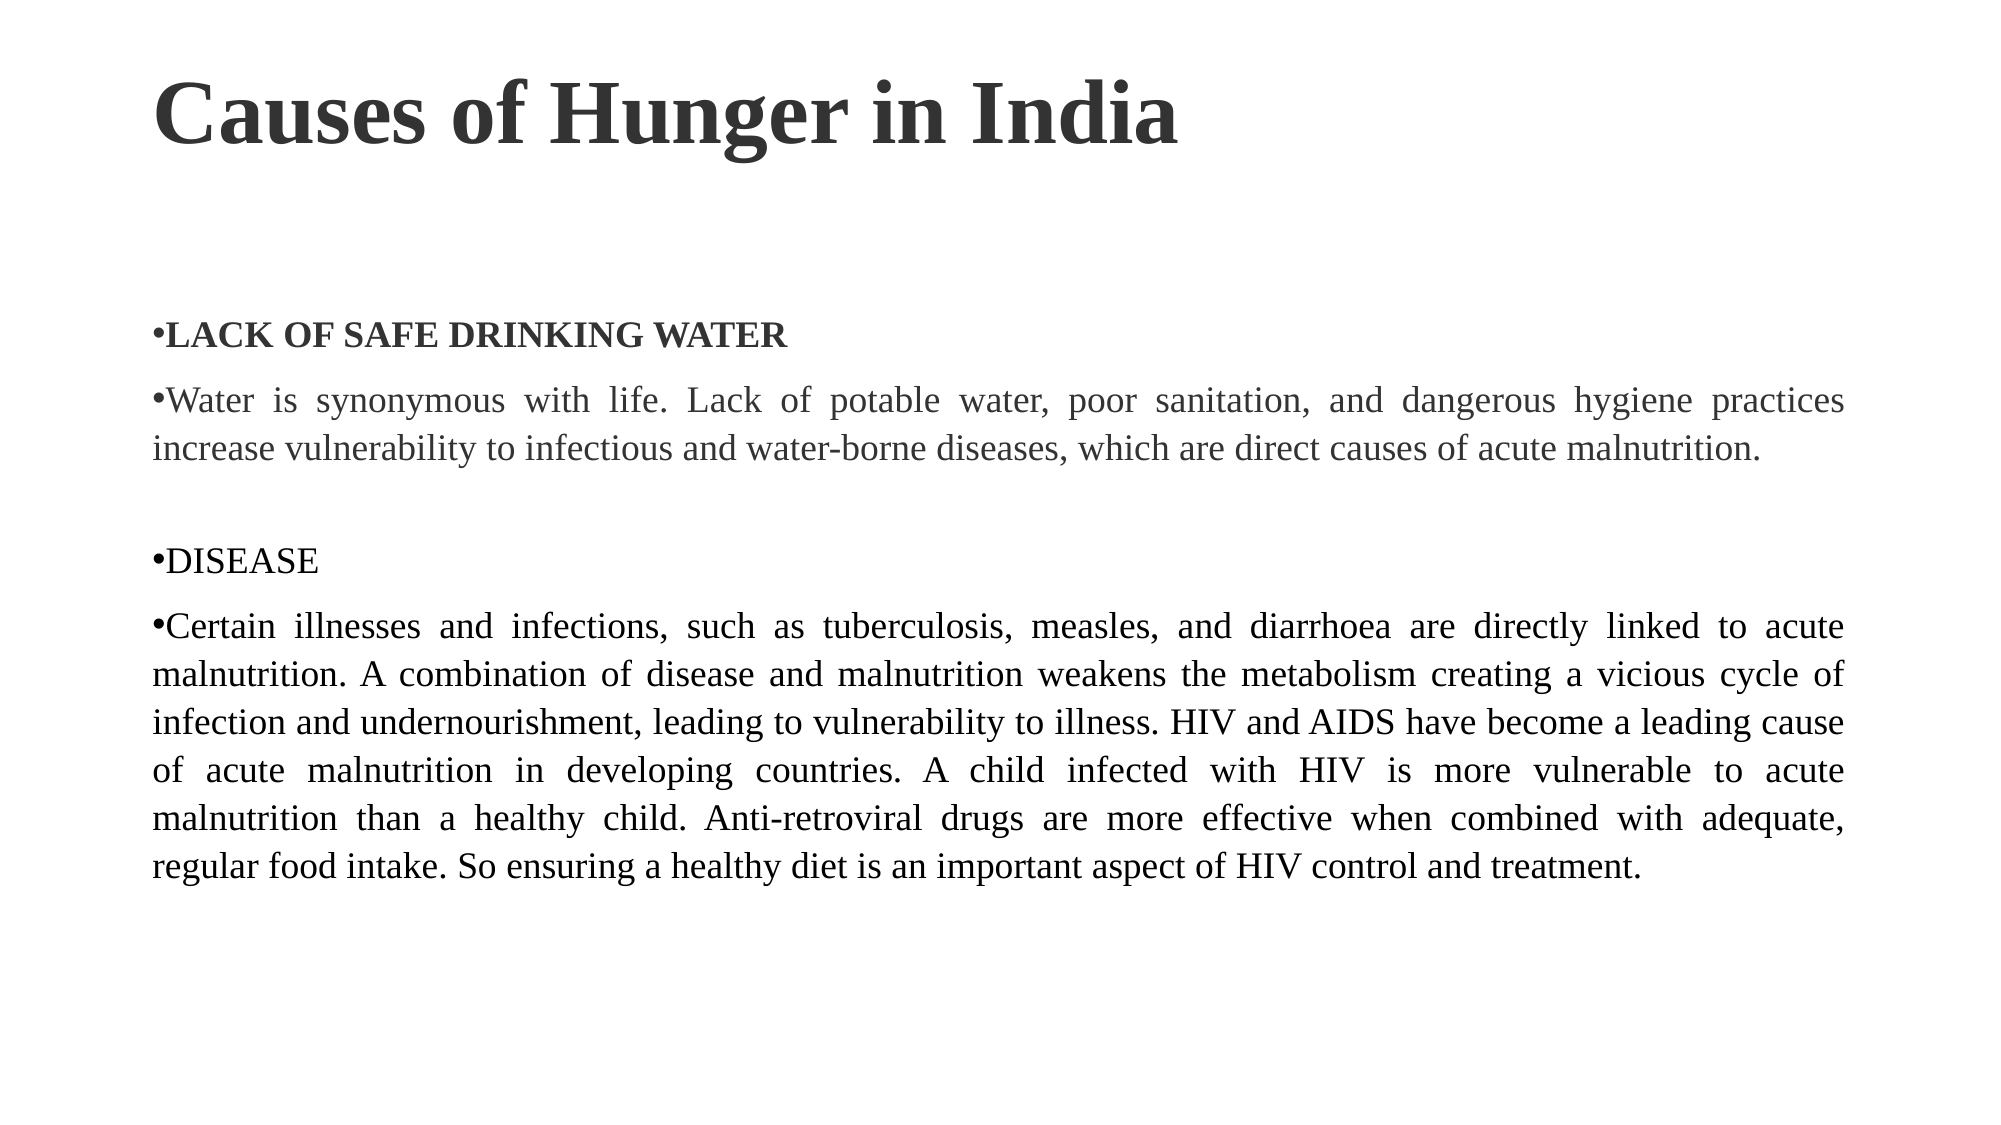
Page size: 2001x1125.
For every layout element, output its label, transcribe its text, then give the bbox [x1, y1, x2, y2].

list LACK OF SAFE DRINKING WATER Water is synonymous with life. Lack of potable water, poor sanitation, and dangerous hygiene practices increase vulnerability to infectious and water-borne diseases, which are direct causes of acute malnutrition. DISEASE Certain illnesses and infections, such as tuberculosis, measles, and diarrhoea are directly linked to acute malnutrition. A combination of disease and malnutrition weakens the metabolism creating a vicious cycle of infection and undernourishment, leading to vulnerability to illness. HIV and AIDS have become a leading cause of acute malnutrition in developing countries. A child infected with HIV is more vulnerable to acute malnutrition than a healthy child. Anti-retroviral drugs are more effective when combined with adequate, regular food intake. So ensuring a healthy diet is an important aspect of HIV control and treatment. [137, 299, 1863, 1014]
title Causes of Hunger in India [137, 59, 1863, 278]
